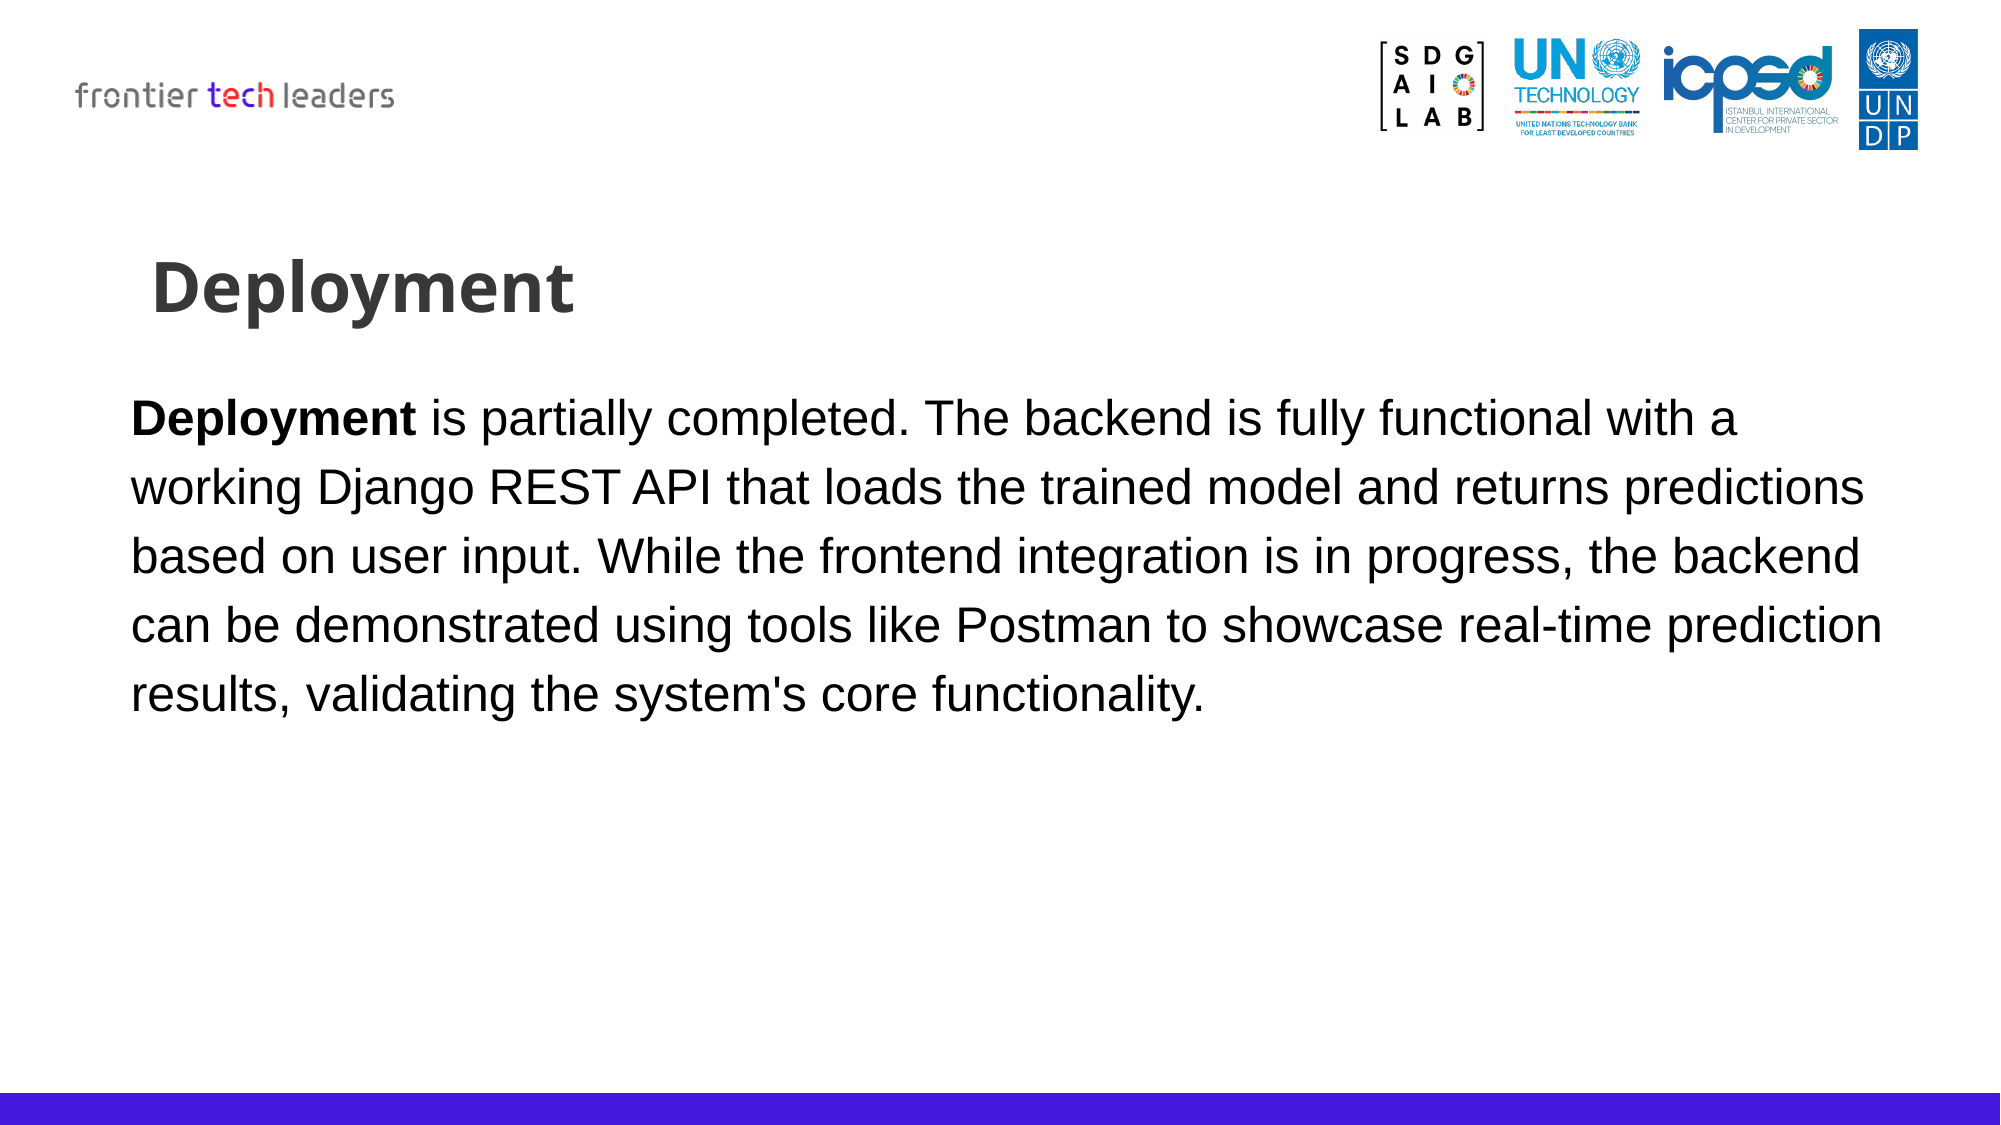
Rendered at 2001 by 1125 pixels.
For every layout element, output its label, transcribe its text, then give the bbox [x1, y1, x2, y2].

text_box Deployment [142, 242, 943, 338]
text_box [1377, 29, 1918, 150]
text_box Deployment is partially completed. The backend is fully functional with a working Django REST API that loads the trained model and returns predictions based on user input. While the frontend integration is in progress, the backend can be demonstrated using tools like Postman to showcase real-time prediction results, validating the system's core functionality. [123, 369, 1919, 1067]
text_box [0, 1093, 2000, 1125]
picture [75, 82, 394, 108]
